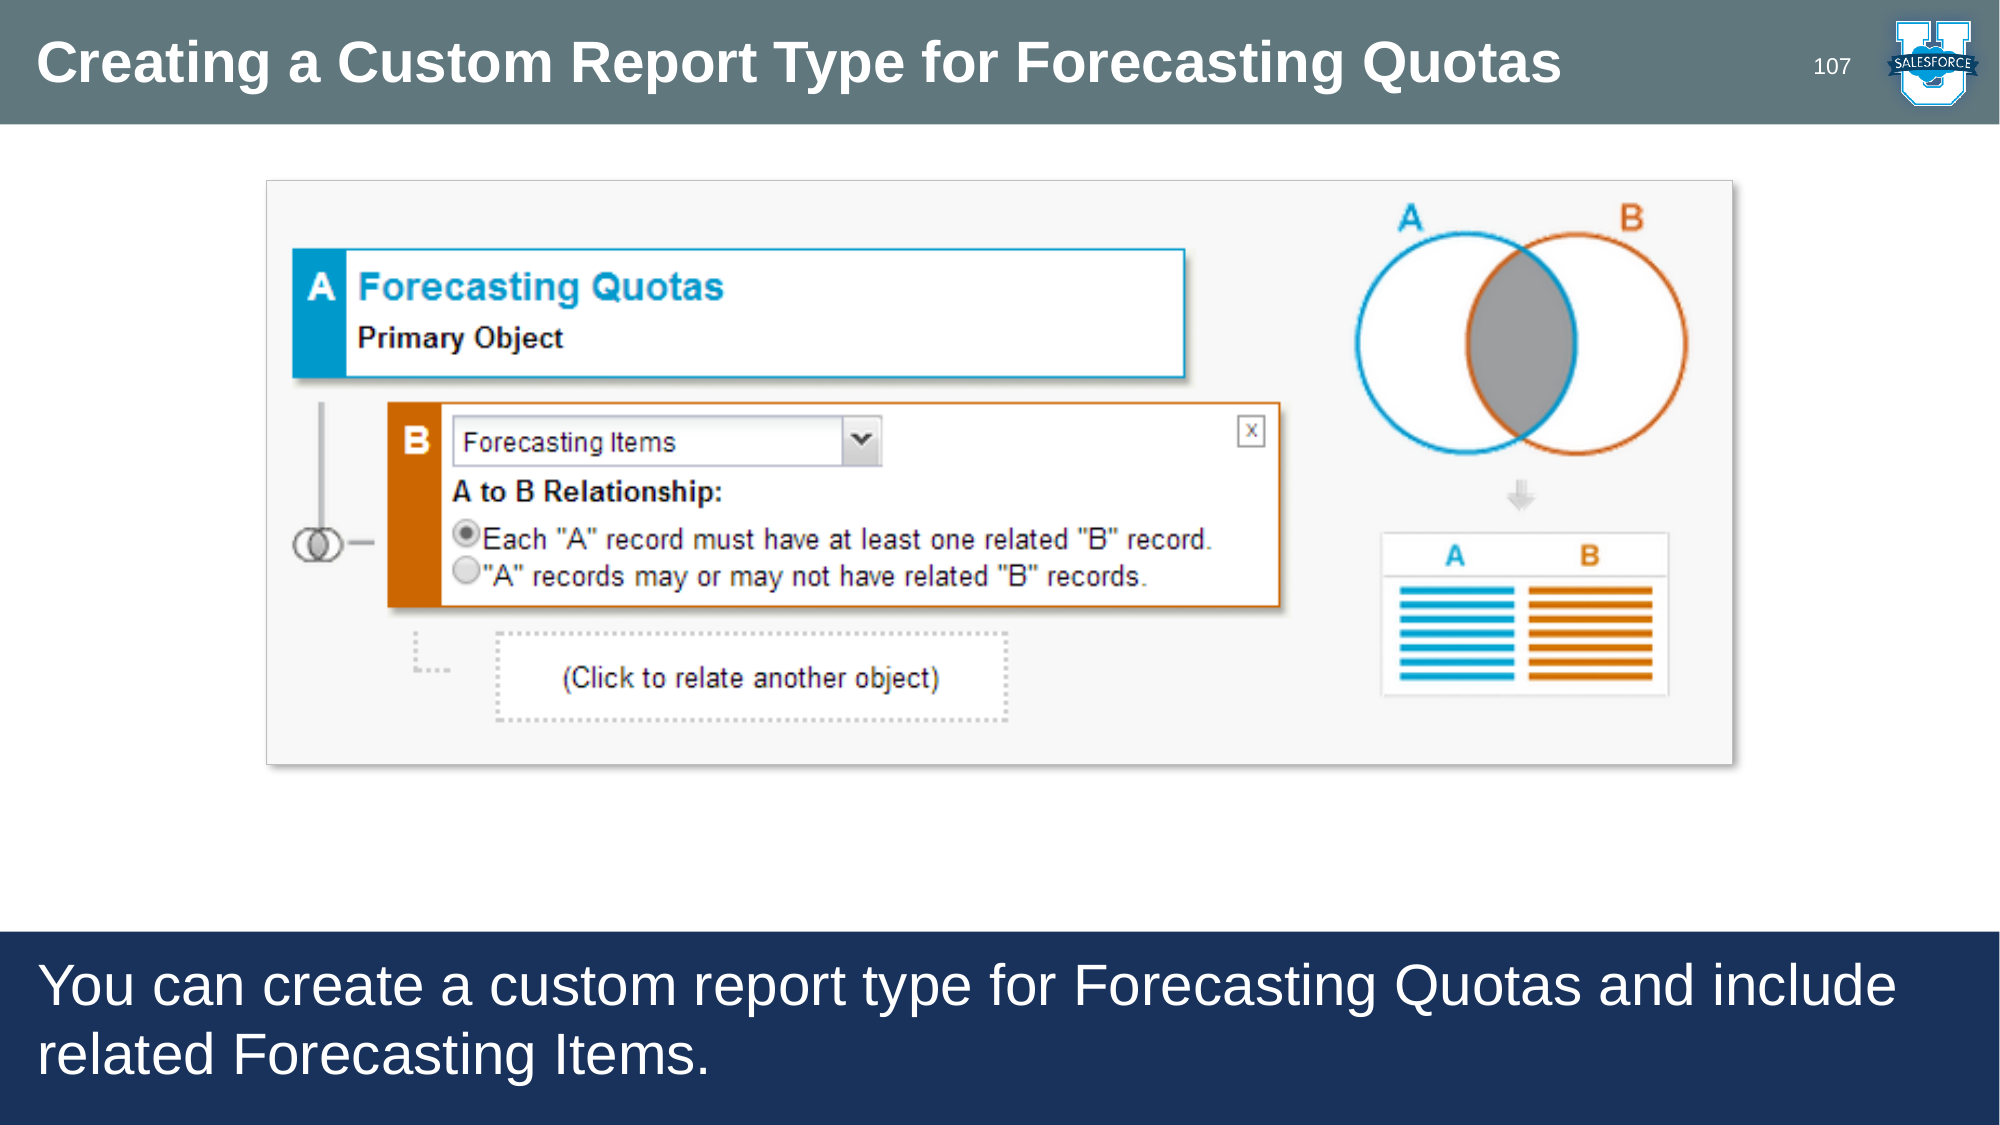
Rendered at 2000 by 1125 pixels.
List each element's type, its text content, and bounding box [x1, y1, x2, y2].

title Creating a Custom Report Type for Forecasting Quotas [21, 0, 1782, 123]
picture [1886, 20, 1979, 106]
slide_number 107 [1787, 49, 1867, 82]
list You can create a custom report type for Forecasting Quotas and include related Forecasting Items. [0, 931, 2000, 1125]
picture [266, 180, 1733, 764]
